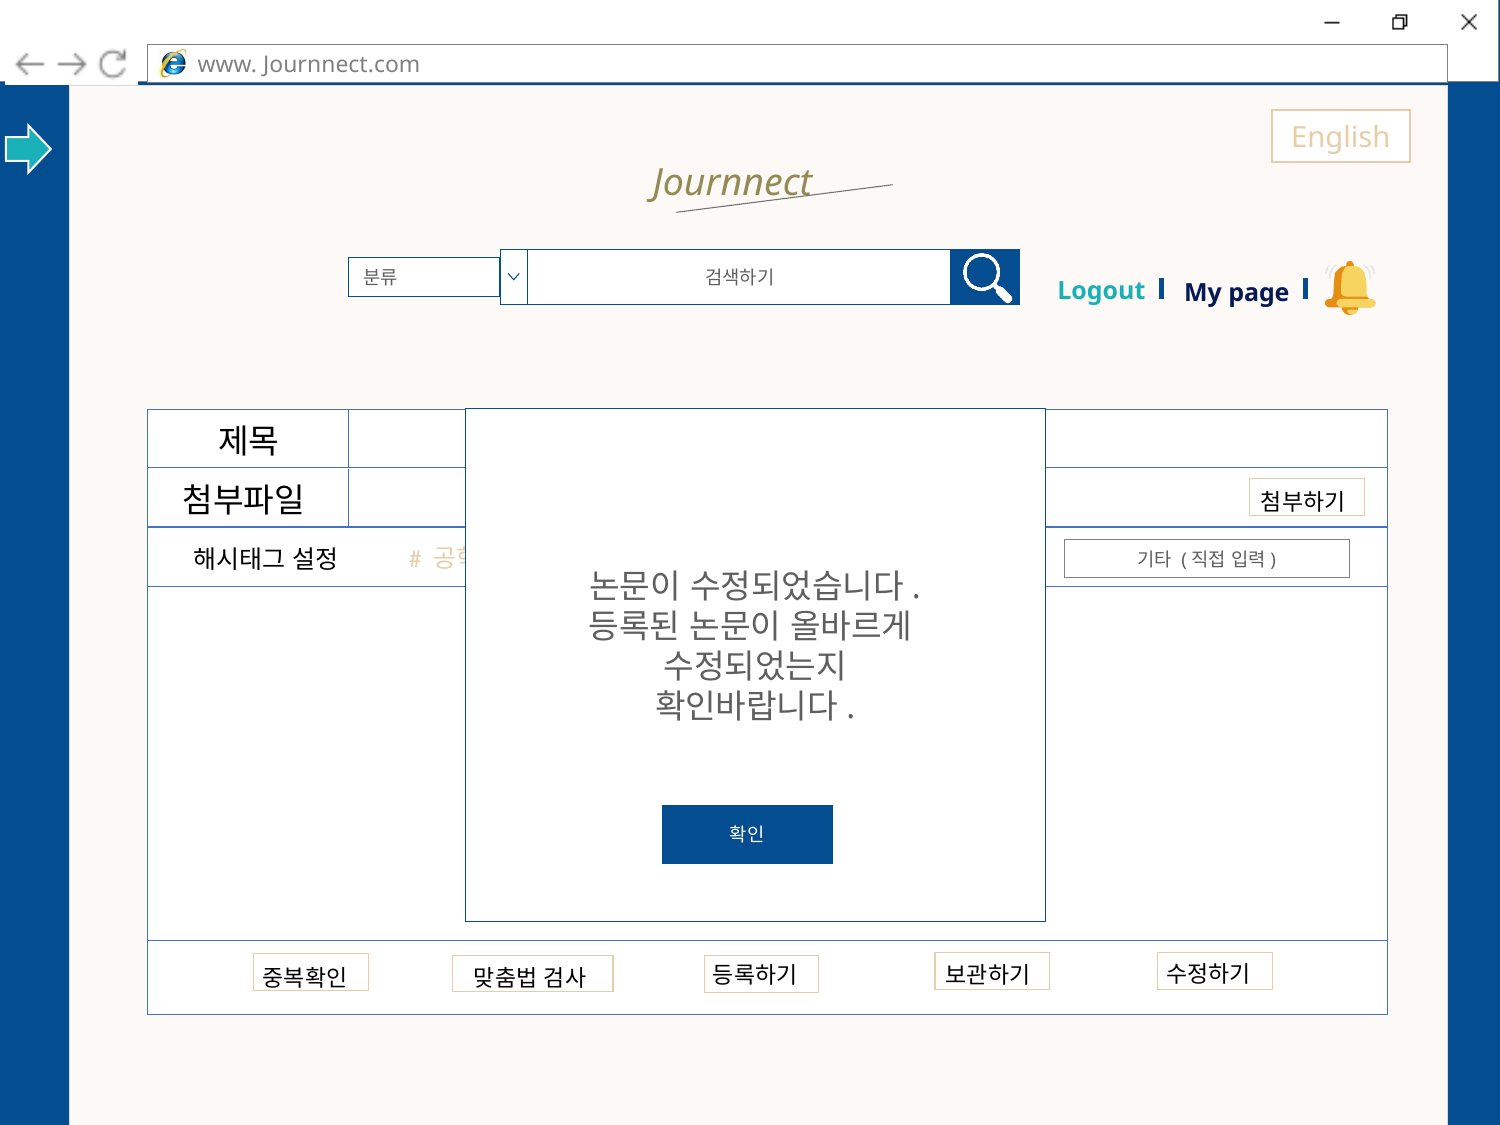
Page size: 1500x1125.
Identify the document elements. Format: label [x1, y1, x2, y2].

text_box [0, 0, 1499, 1125]
picture [1281, 10, 1495, 39]
text_box [4, 122, 53, 176]
picture [1322, 261, 1377, 315]
picture [957, 247, 1017, 308]
picture [156, 49, 189, 79]
picture [5, 47, 138, 85]
